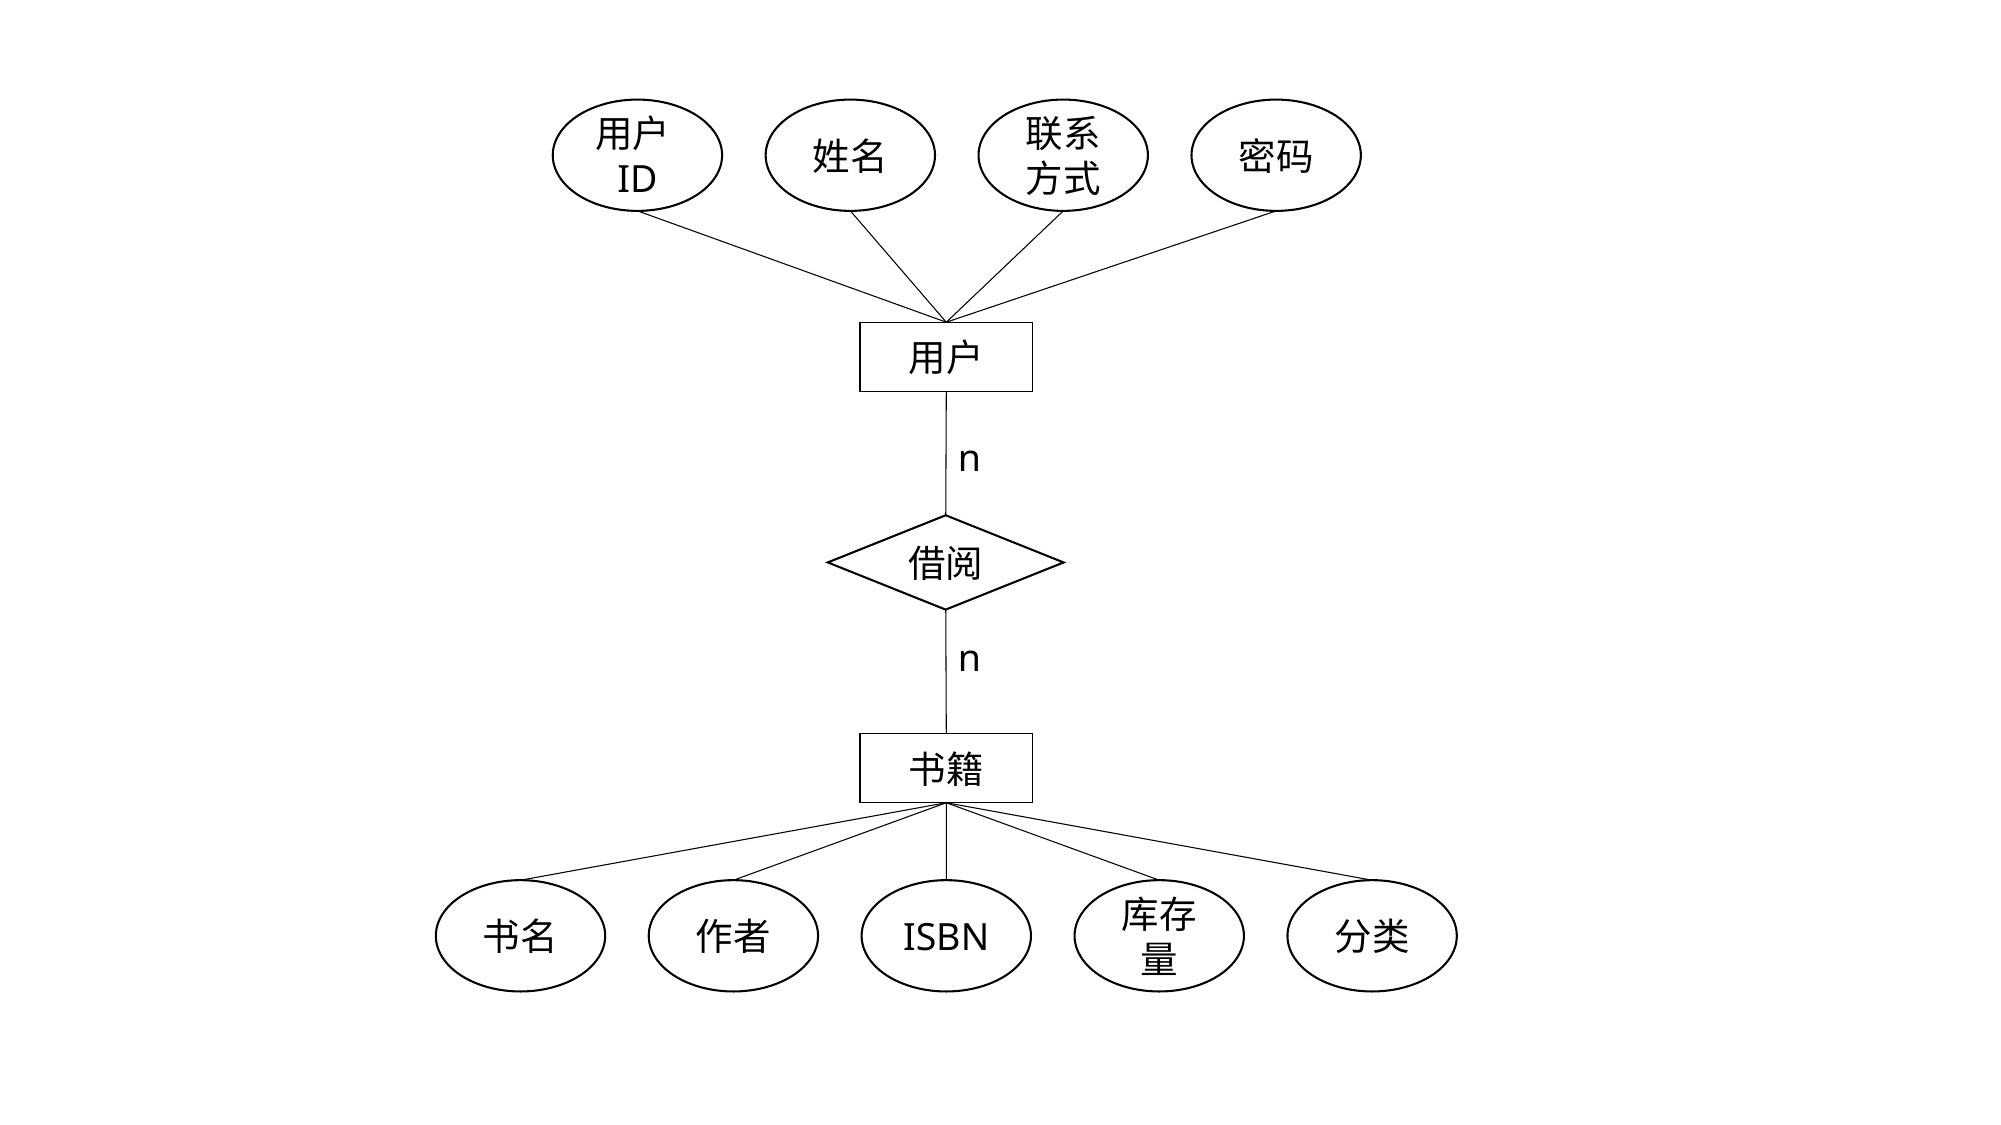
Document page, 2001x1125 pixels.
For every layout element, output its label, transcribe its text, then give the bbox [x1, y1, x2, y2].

text_box 用户ID [551, 98, 724, 212]
text_box 分类 [1286, 879, 1458, 993]
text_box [637, 210, 850, 323]
text_box 用户 [859, 323, 1033, 392]
text_box 书籍 [859, 733, 1033, 802]
text_box 借阅 [824, 514, 1067, 611]
text_box n [947, 426, 996, 487]
text_box n [947, 626, 996, 687]
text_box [850, 210, 946, 323]
text_box 库存量 [1073, 881, 1245, 993]
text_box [946, 802, 1373, 881]
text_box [733, 802, 946, 881]
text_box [520, 802, 733, 881]
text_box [946, 210, 1277, 323]
text_box 密码 [1190, 98, 1362, 212]
text_box 姓名 [764, 98, 937, 210]
text_box 联系方式 [977, 98, 1149, 210]
text_box 作者 [647, 881, 820, 993]
text_box ISBN [860, 881, 1033, 993]
text_box 书名 [434, 879, 607, 993]
